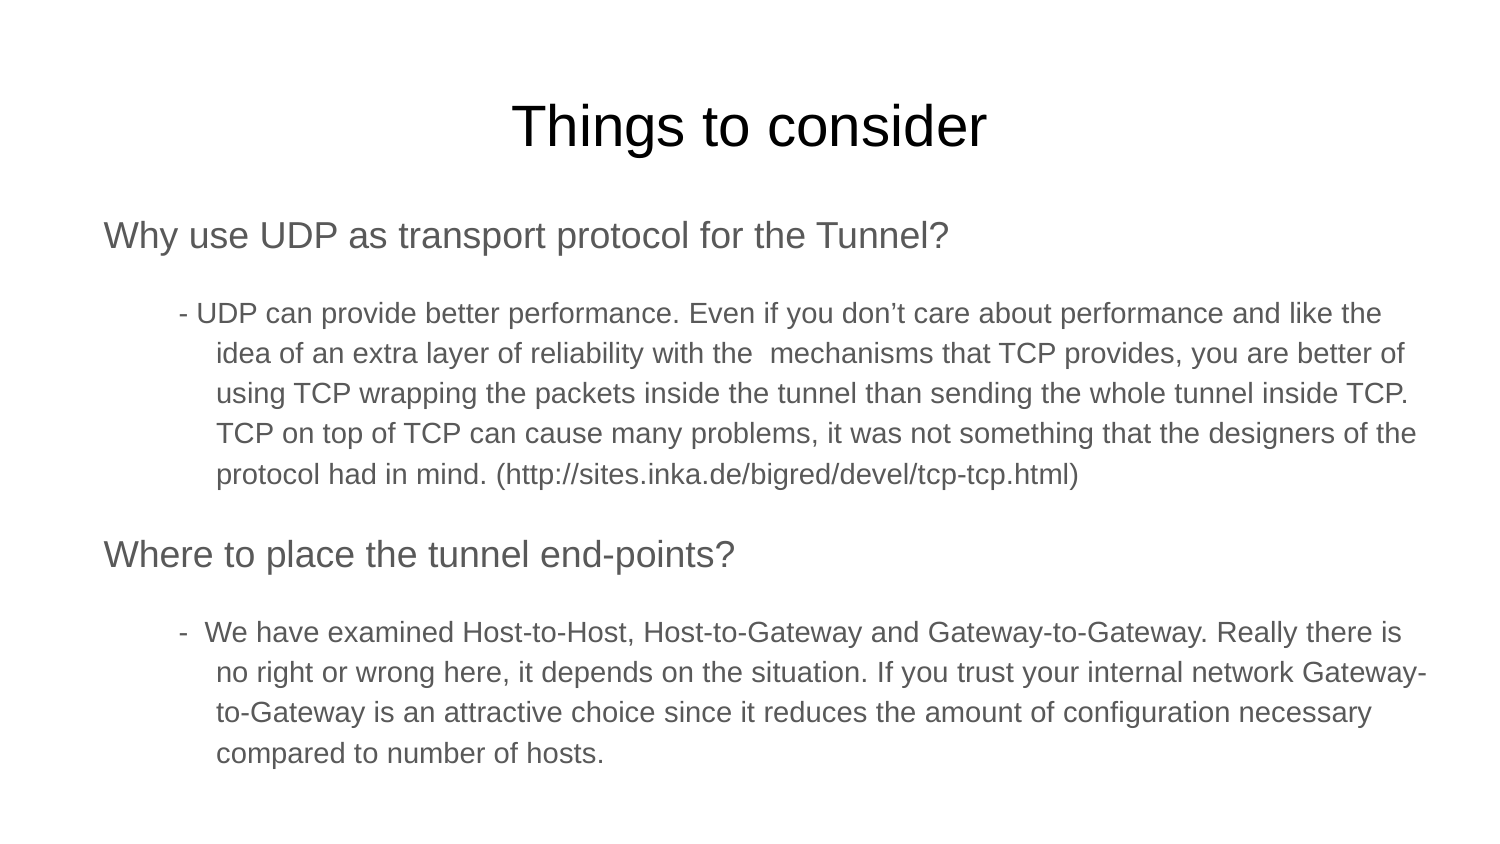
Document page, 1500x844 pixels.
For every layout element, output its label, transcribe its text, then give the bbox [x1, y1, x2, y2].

list Why use UDP as transport protocol for the Tunnel? - UDP can provide better performance. Even if you don’t care about performance and like the idea of an extra layer of reliability with the mechanisms that TCP provides, you are better of using TCP wrapping the packets inside the tunnel than sending the whole tunnel inside TCP. TCP on top of TCP can cause many problems, it was not something that the designers of the protocol had in mind. (http://sites.inka.de/bigred/devel/tcp-tcp.html) Where to place the tunnel end-points? - We have examined Host-to-Host, Host-to-Gateway and Gateway-to-Gateway. Really there is no right or wrong here, it depends on the situation. If you trust your internal network Gateway-to-Gateway is an attractive choice since it reduces the amount of configuration necessary compared to number of hosts. [51, 189, 1449, 750]
title Things to consider [51, 72, 1449, 167]
